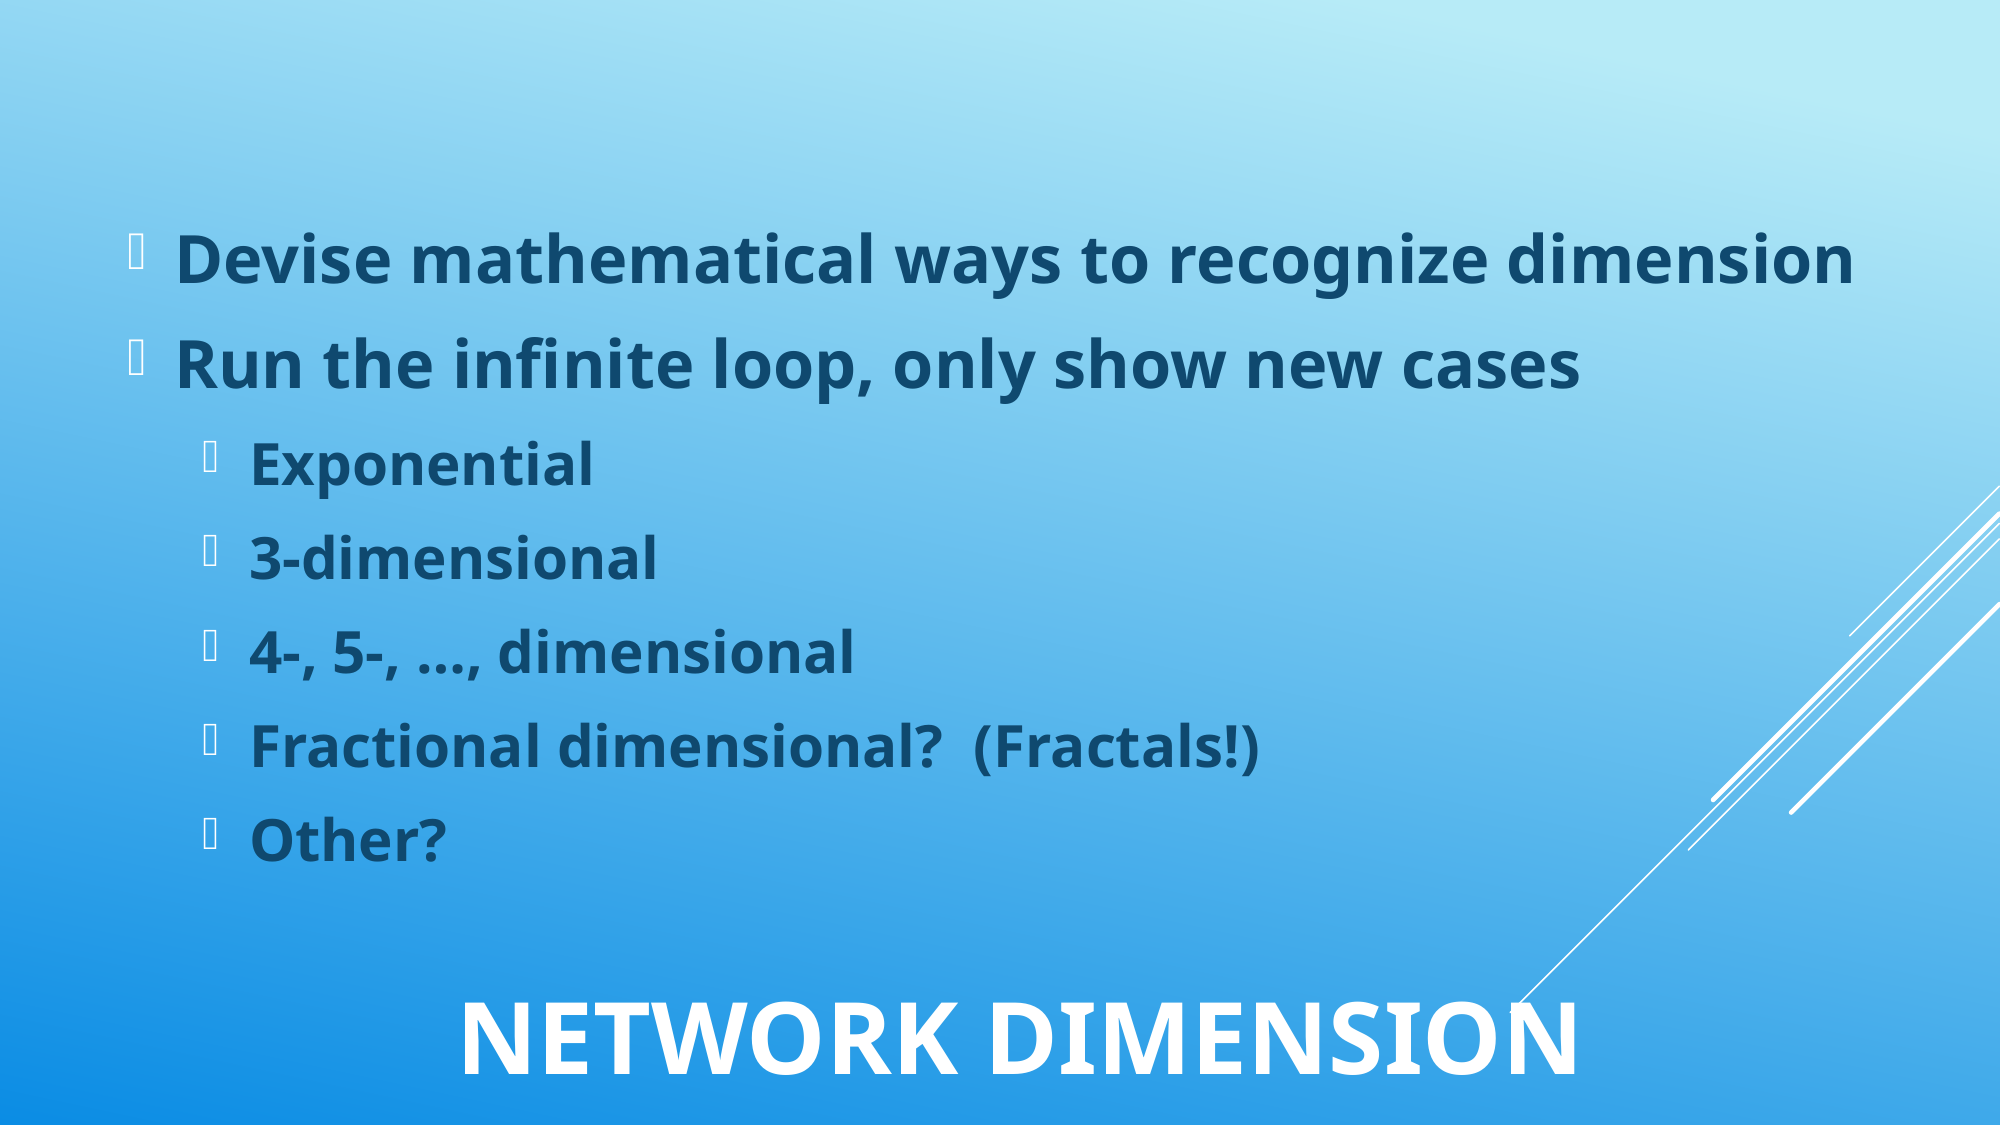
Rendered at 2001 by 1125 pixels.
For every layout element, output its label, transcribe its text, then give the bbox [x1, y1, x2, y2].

title Network dimension [112, 977, 1929, 1092]
list Devise mathematical ways to recognize dimension Run the infinite loop, only show new cases Exponential 3-dimensional 4-, 5-, …, dimensional Fractional dimensional? (Fractals!) Other? [112, 112, 1972, 978]
